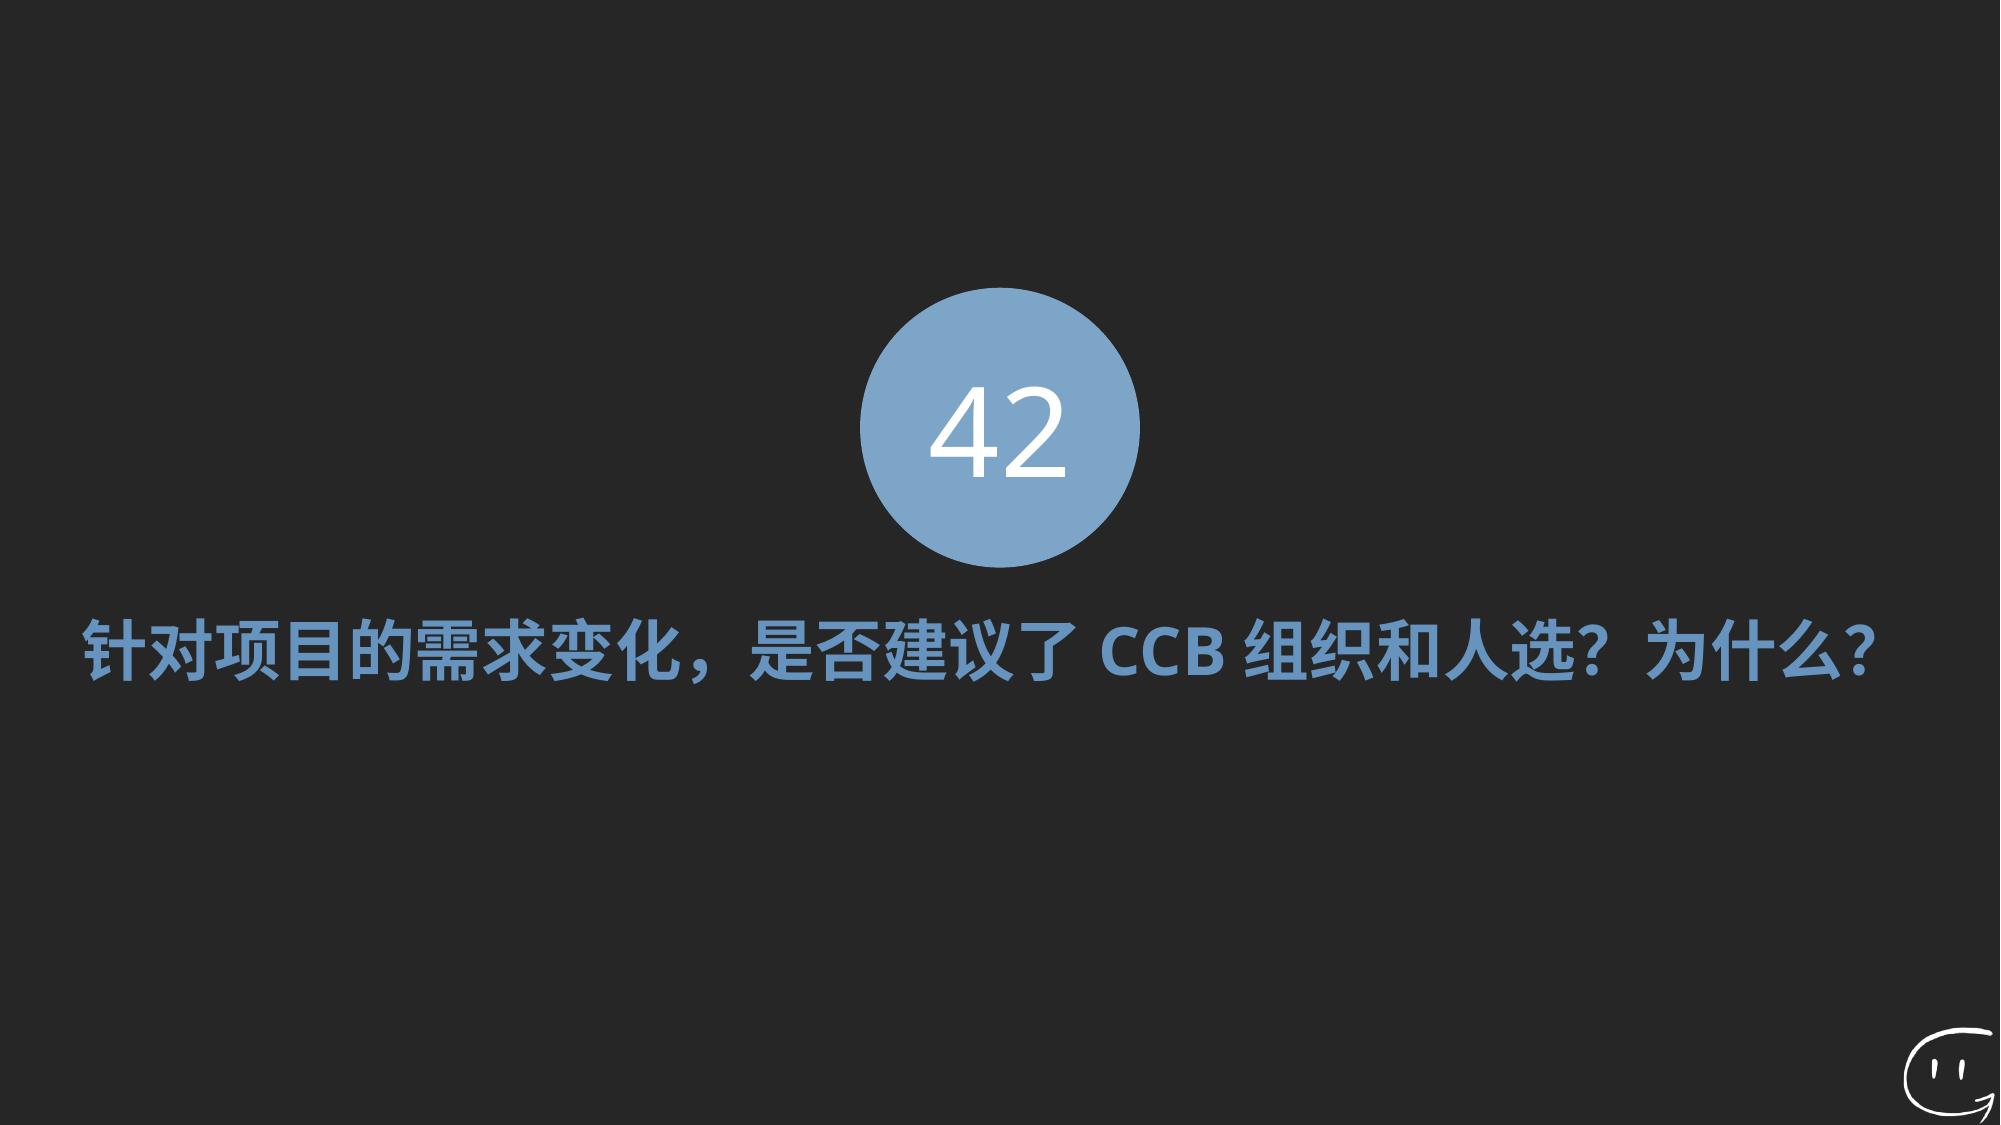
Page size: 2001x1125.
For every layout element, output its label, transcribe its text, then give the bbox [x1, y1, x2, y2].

text_box 42 [859, 286, 1141, 569]
picture [1899, 1023, 2000, 1125]
text_box 针对项目的需求变化，是否建议了CCB组织和人选？为什么？ [66, 601, 1926, 697]
